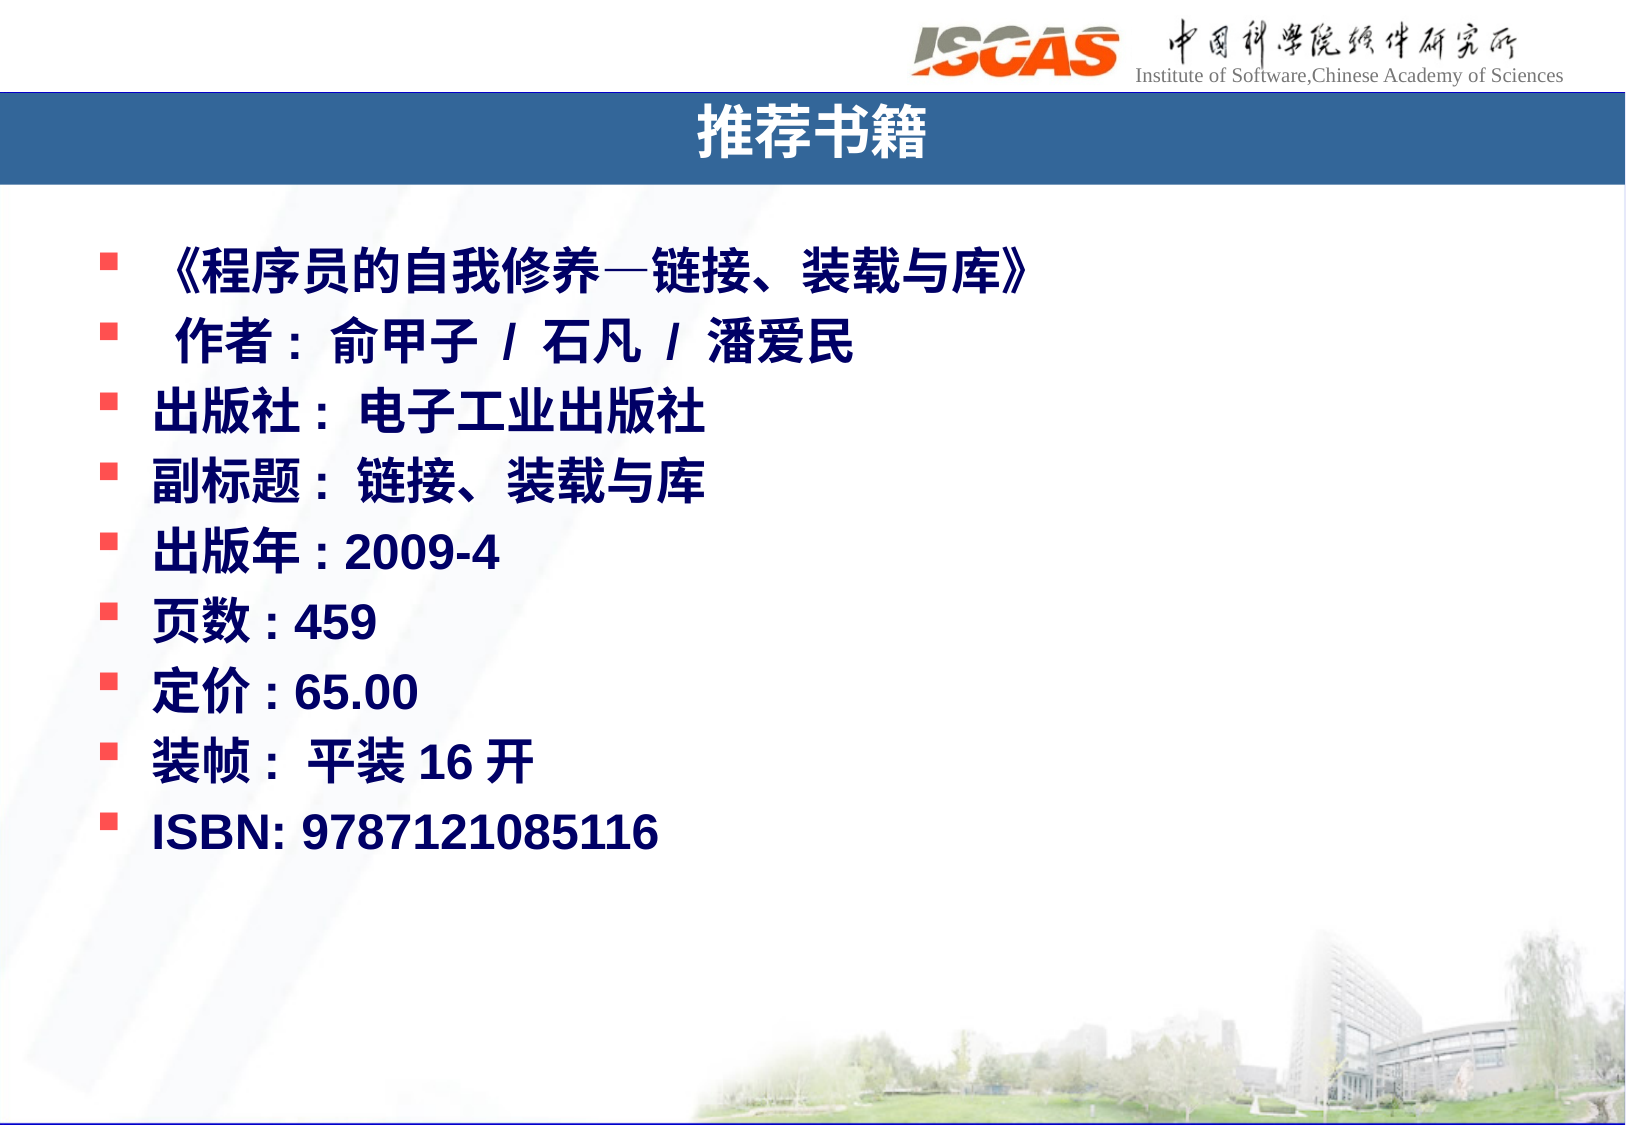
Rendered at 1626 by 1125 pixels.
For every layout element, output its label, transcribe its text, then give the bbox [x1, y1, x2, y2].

text_box 推荐书籍 [0, 93, 1625, 185]
list 《程序员的自我修养—链接、装载与库》 作者: 俞甲子 / 石凡 / 潘爱民 出版社: 电子工业出版社 副标题: 链接、装载与库 出版年: 2009-4 页数: 459 定价: 65.00 装帧: 平装16开 ISBN: 9787121085116 [80, 231, 1545, 988]
picture [1166, 15, 1519, 71]
picture [0, 92, 1626, 1125]
picture [907, 18, 1132, 87]
